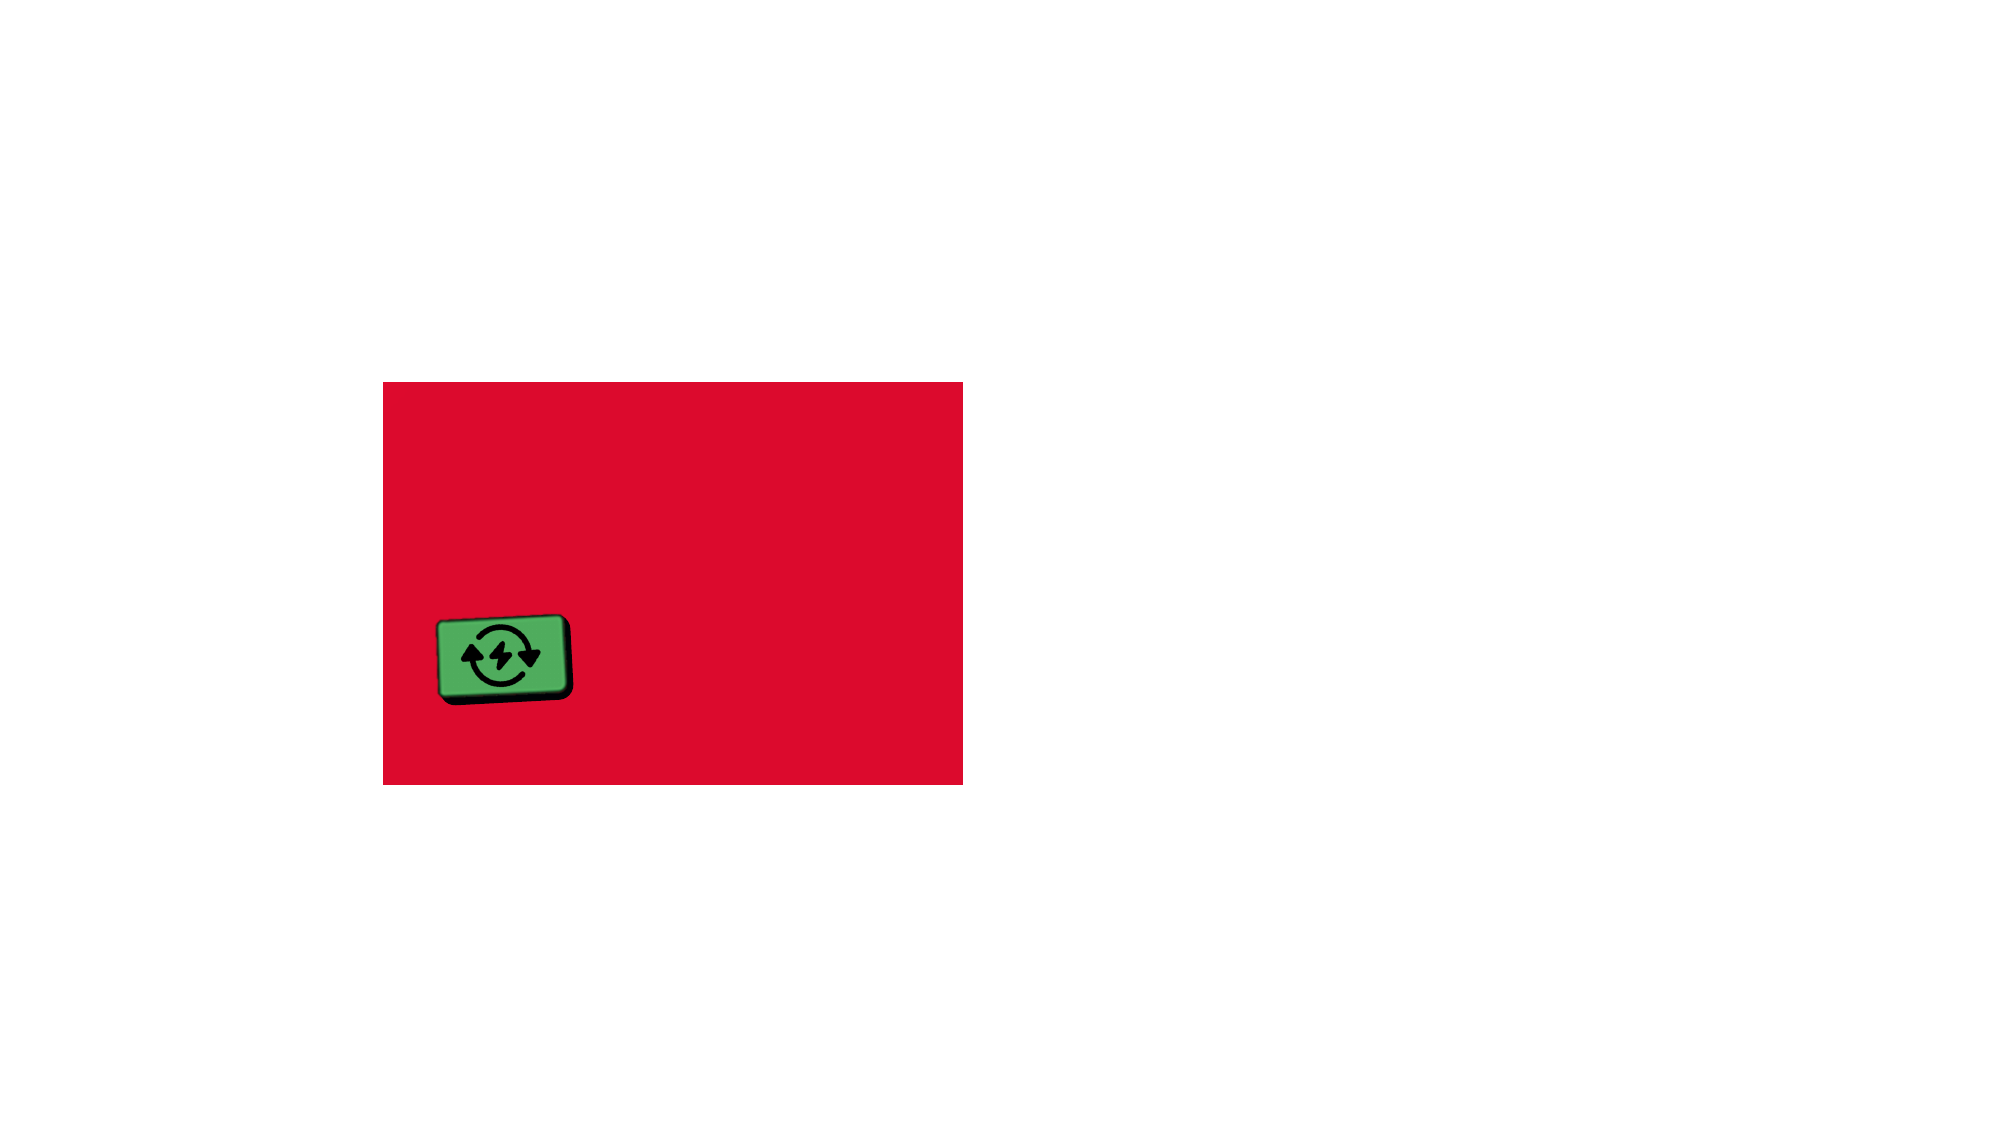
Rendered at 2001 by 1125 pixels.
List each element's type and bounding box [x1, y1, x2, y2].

text_box [419, 598, 584, 717]
picture [382, 382, 963, 785]
